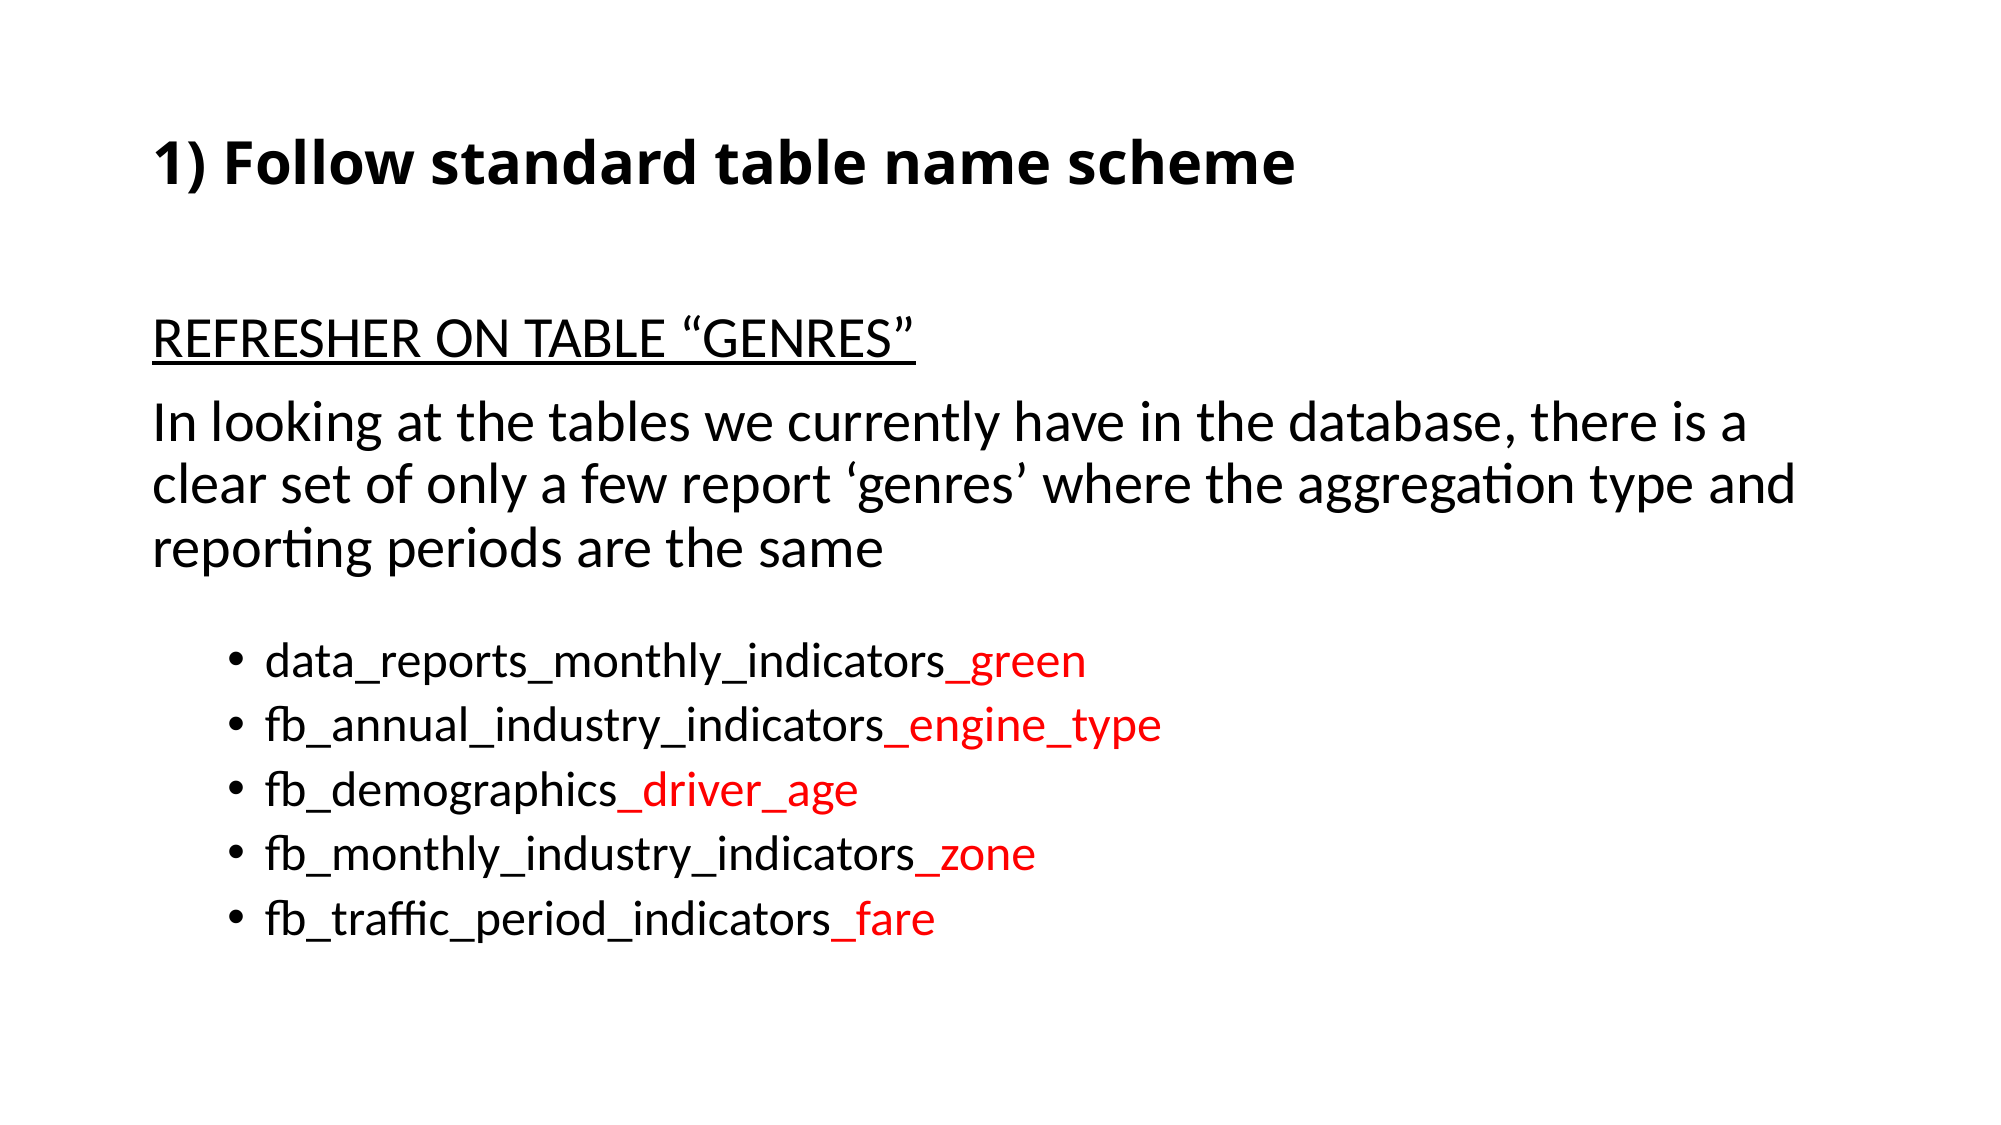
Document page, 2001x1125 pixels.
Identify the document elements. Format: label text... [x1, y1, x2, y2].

list REFRESHER ON TABLE “GENRES” In looking at the tables we currently have in the database, there is a clear set of only a few report ‘genres’ where the aggregation type and reporting periods are the same data_reports_monthly_indicators_green fb_annual_industry_indicators_engine_type fb_demographics_driver_age fb_monthly_industry_indicators_zone fb_traffic_period_indicators_fare [137, 299, 1863, 1014]
title 1) Follow standard table name scheme [137, 59, 1863, 278]
